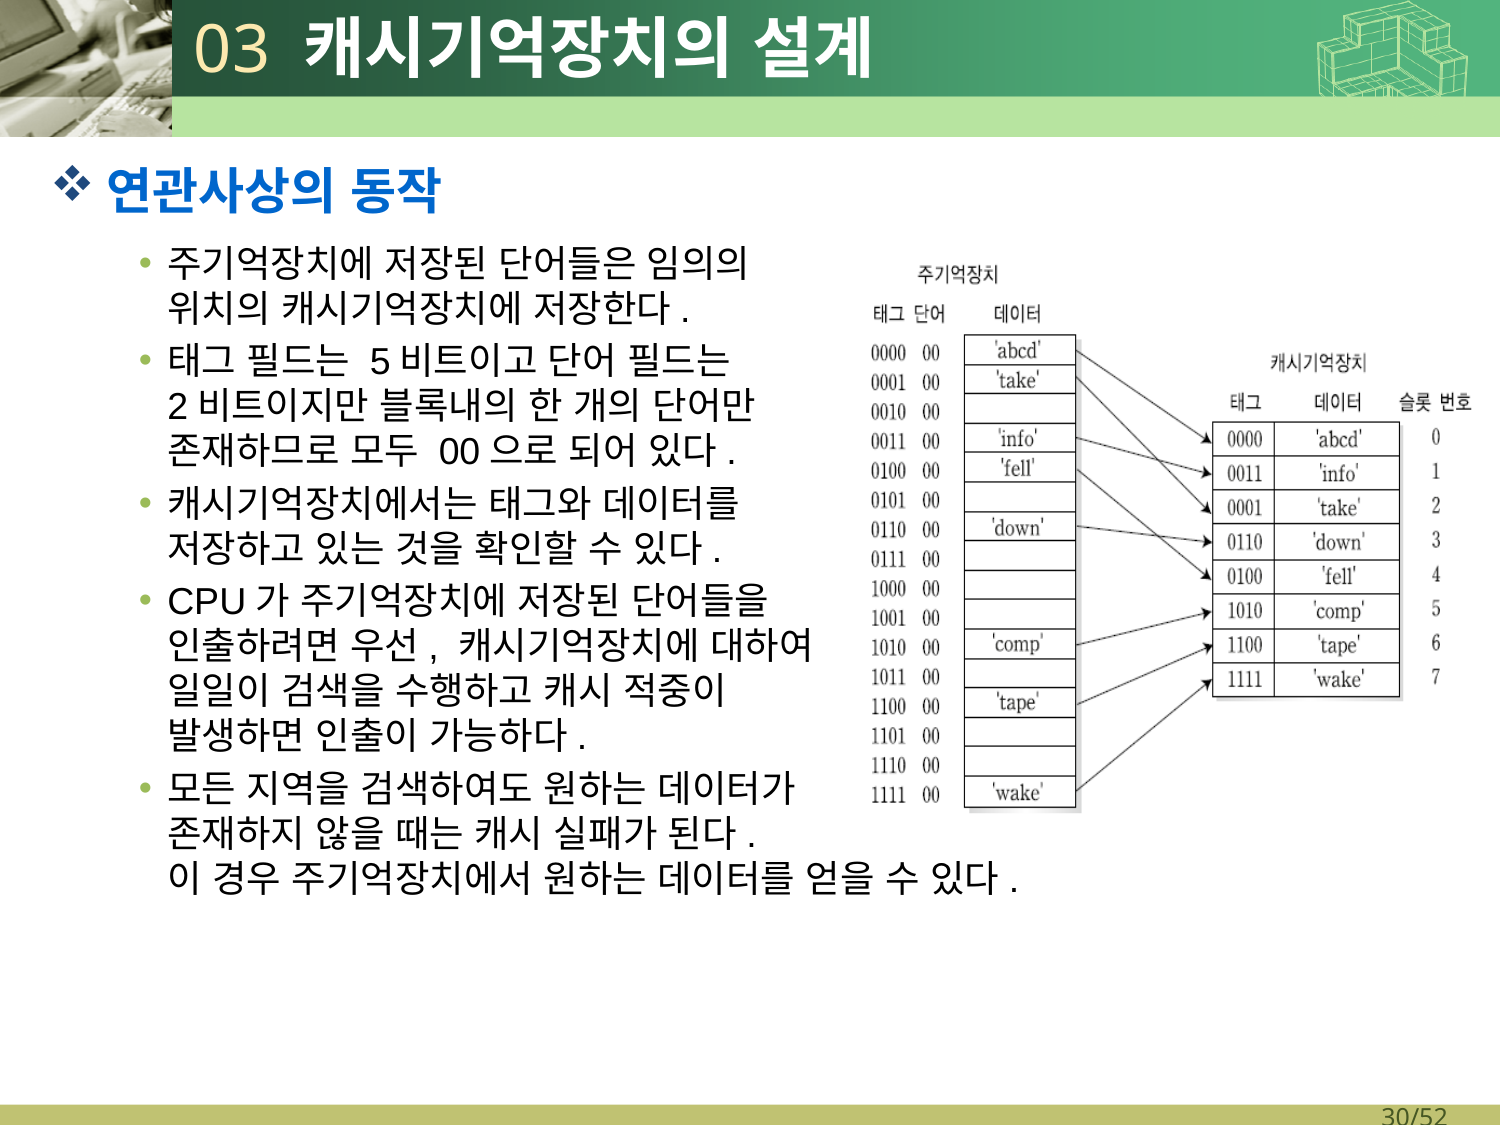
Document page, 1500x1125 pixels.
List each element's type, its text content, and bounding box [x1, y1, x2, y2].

picture [0, 0, 1500, 151]
title 03 캐시기억장치의 설계 [178, 9, 1339, 82]
picture [855, 255, 1482, 825]
list 연관사상의 동작 주기억장치에 저장된 단어들은 임의의 위치의 캐시기억장치에 저장한다. 태그 필드는 5비트이고 단어 필드는 2비트이지만 블록내의 한 개의 단어만 존재하므로 모두 00으로 되어 있다. 캐시기억장치에서는 태그와 데이터를 저장하고 있는 것을 확인할 수 있다. CPU가 주기억장치에 저장된 단어들을 인출하려면 우선, 캐시기억장치에 대하여 일일이 검색을 수행하고 캐시 적중이 발생하면 인출이 가능하다. 모든 지역을 검색하여도 원하는 데이터가 존재하지 않을 때는 캐시 실패가 된다. 이 경우 주기억장치에서 원하는 데이터를 얻을 수 있다. [35, 152, 1465, 1079]
